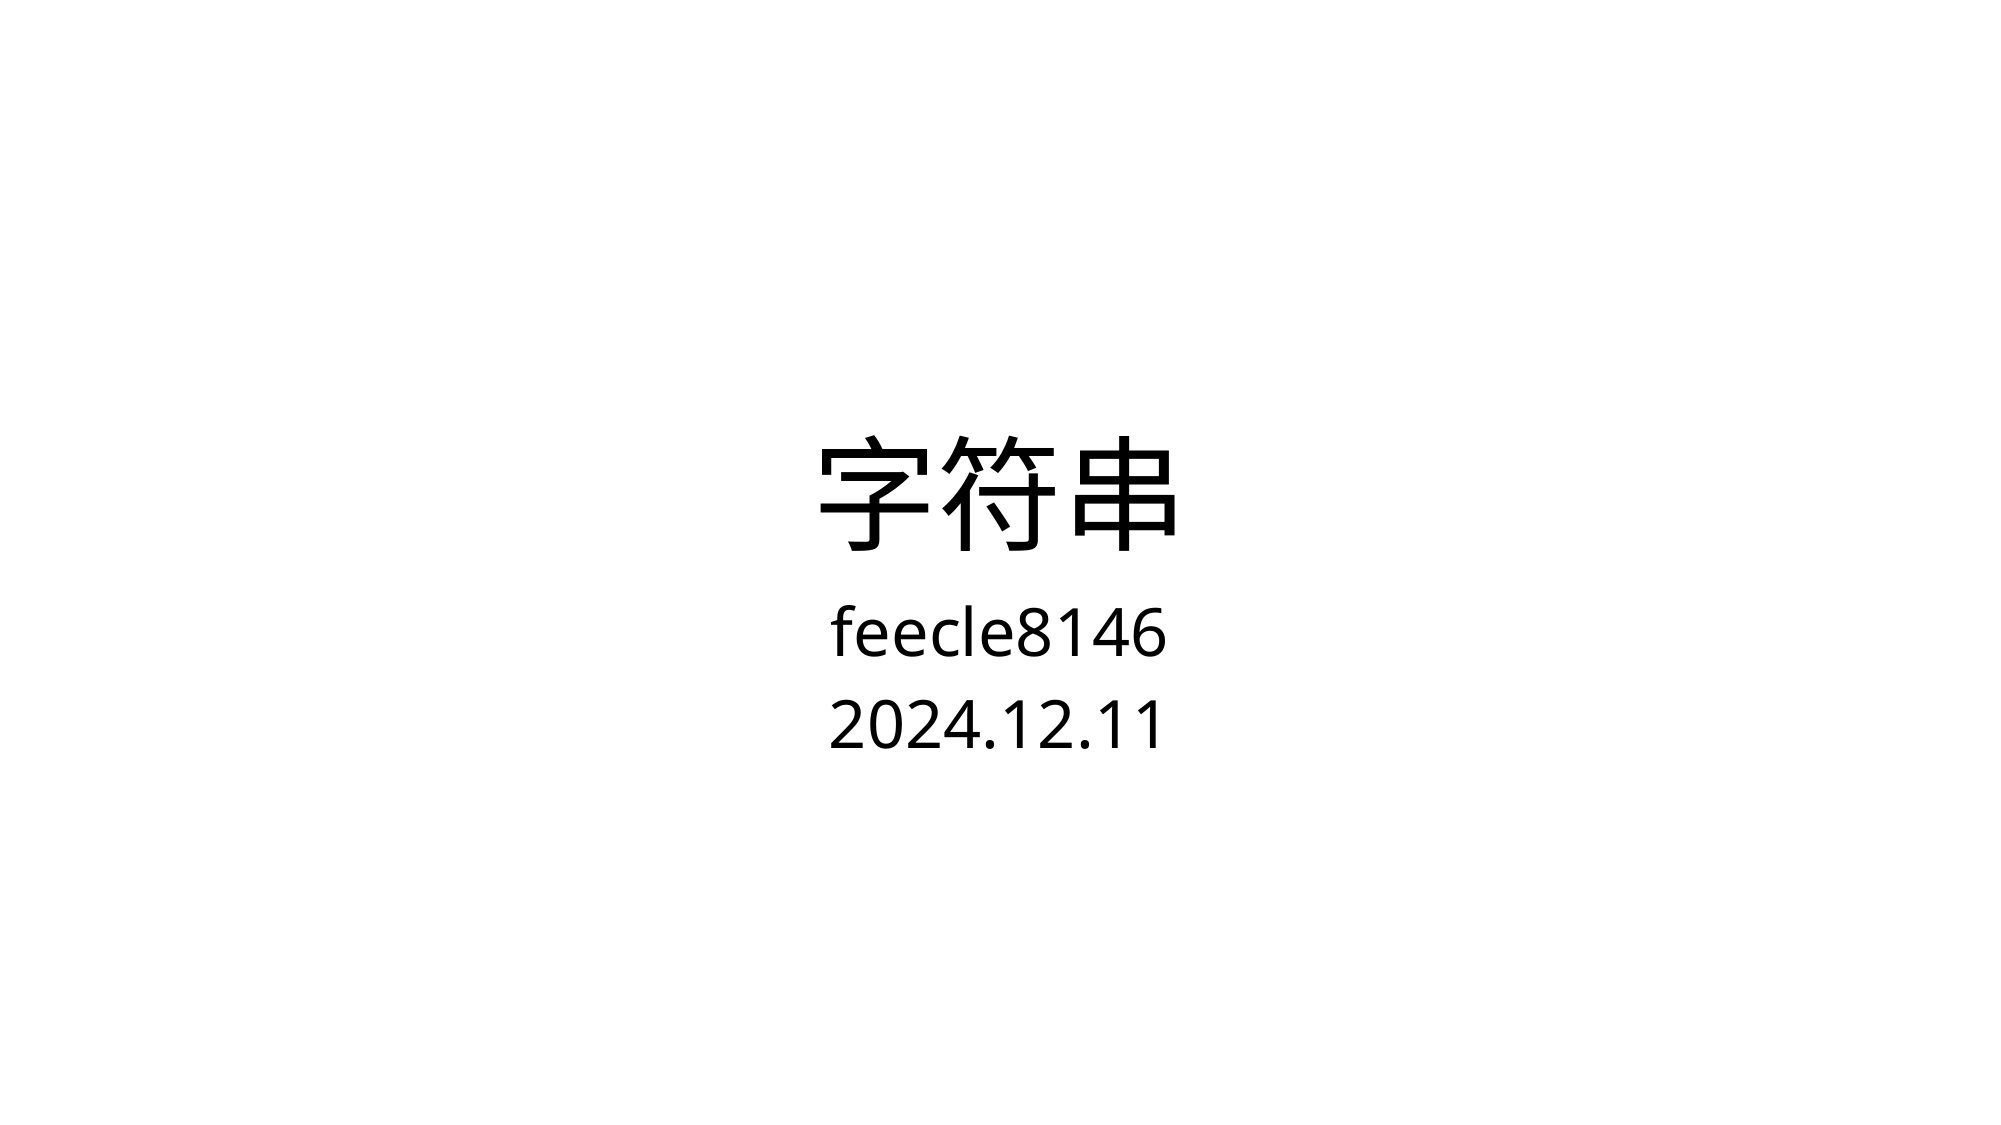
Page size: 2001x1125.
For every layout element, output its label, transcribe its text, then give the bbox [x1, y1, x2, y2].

subtitle feecle8146 2024.12.11 [249, 590, 1750, 863]
title 字符串 [249, 184, 1750, 576]
